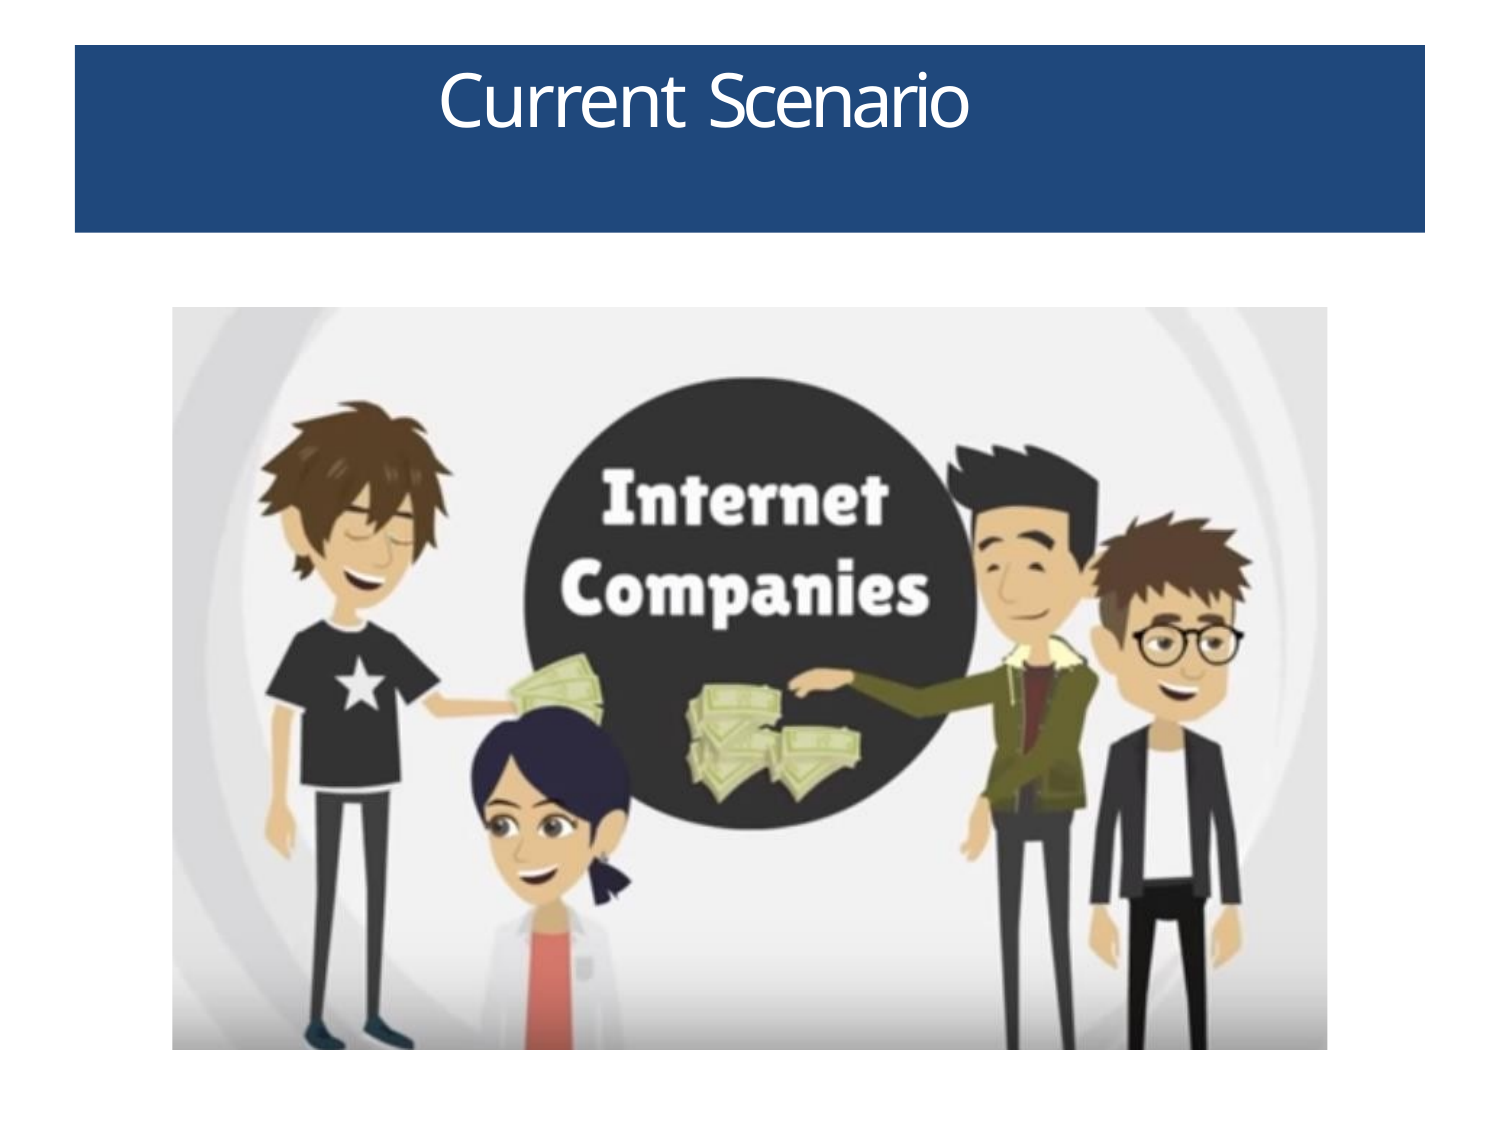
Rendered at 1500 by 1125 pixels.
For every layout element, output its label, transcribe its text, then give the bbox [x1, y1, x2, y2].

text_box [172, 307, 1328, 1050]
title Current Scenario [435, 50, 1065, 241]
